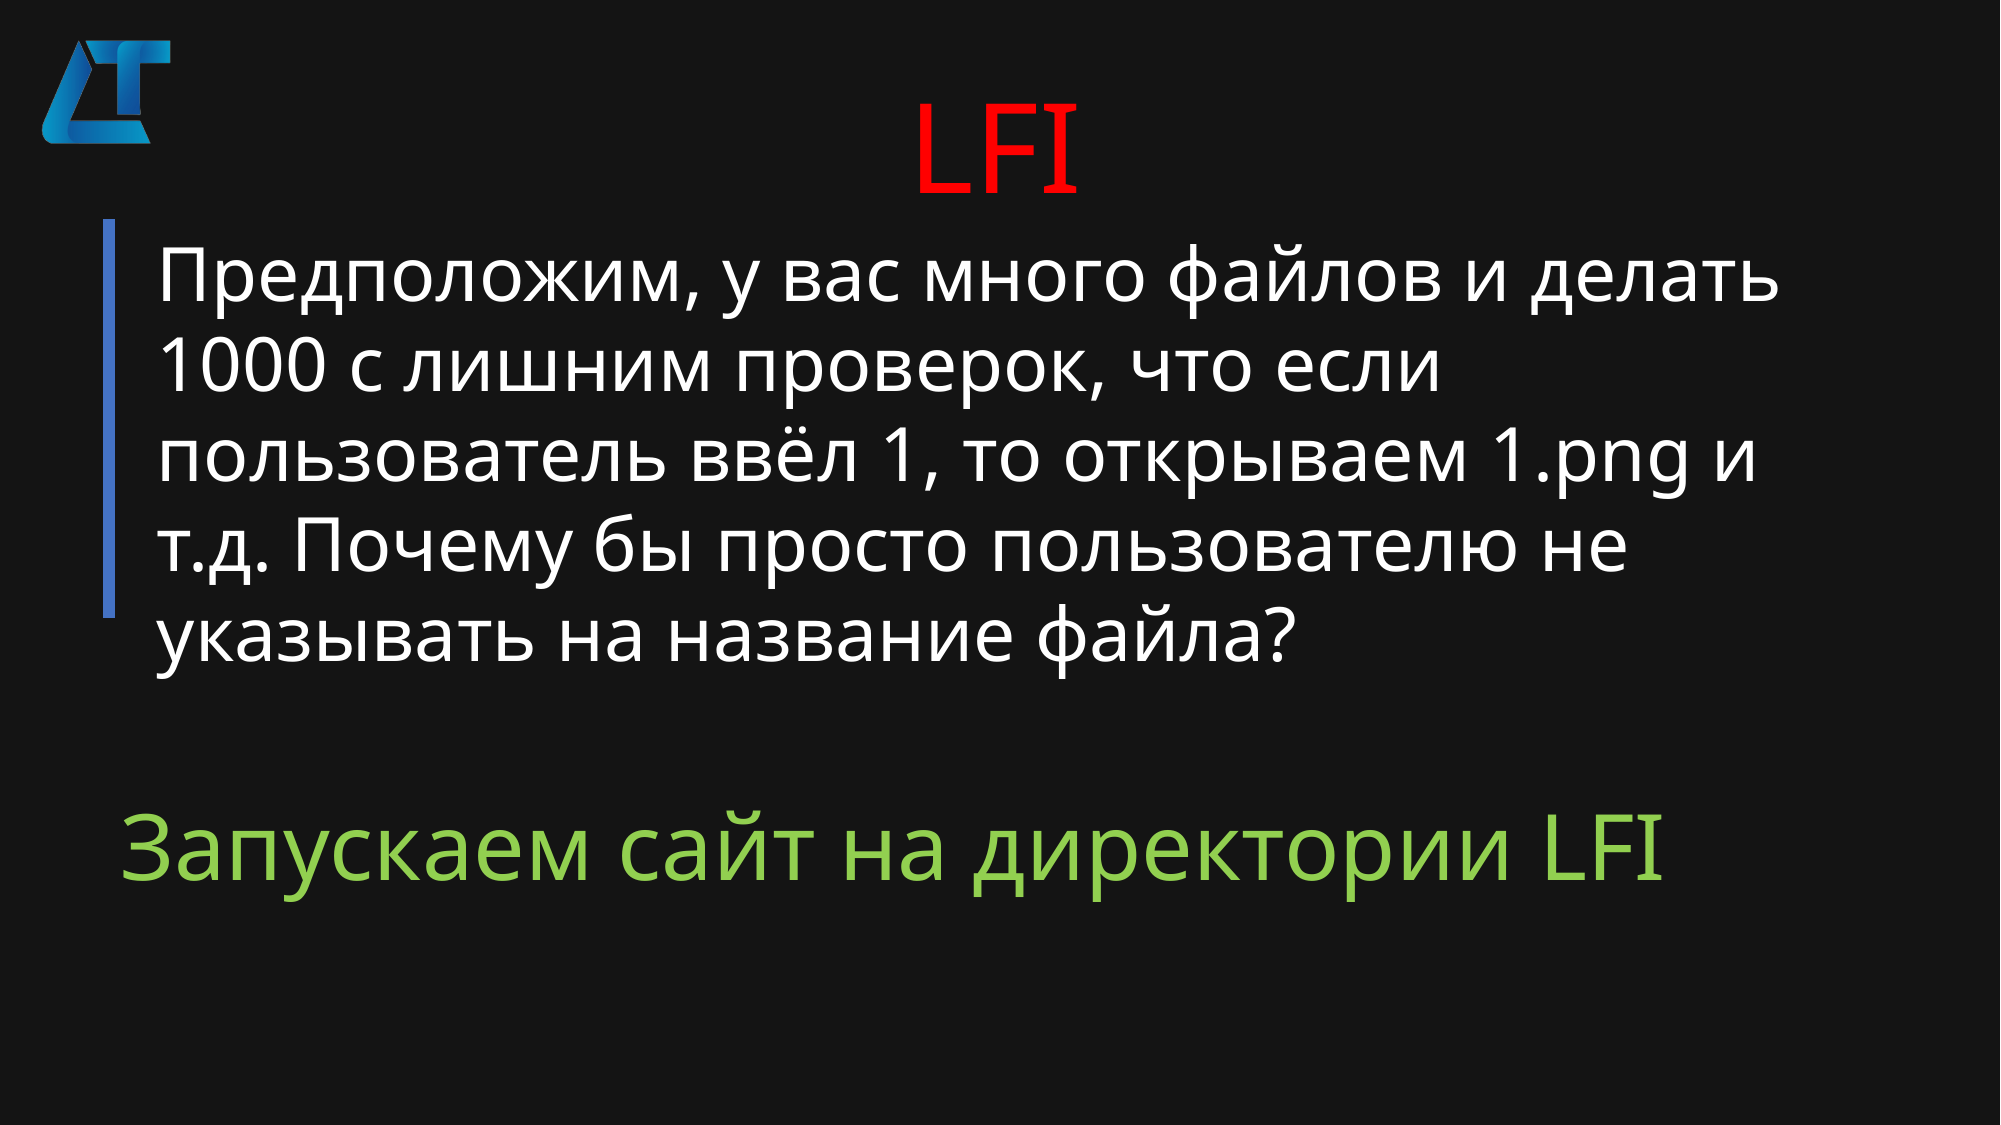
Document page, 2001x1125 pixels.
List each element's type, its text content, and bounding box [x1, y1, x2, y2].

title LFI [68, 35, 1932, 253]
text_box Предположим, у вас много файлов и делать 1000 с лишним проверок, что если пользователь ввёл 1, то открываем 1.png и т.д. Почему бы просто пользователю не указывать на название файла? [142, 219, 1858, 684]
picture [0, 0, 214, 200]
text_box Запускаем сайт на директории LFI [105, 781, 1822, 907]
